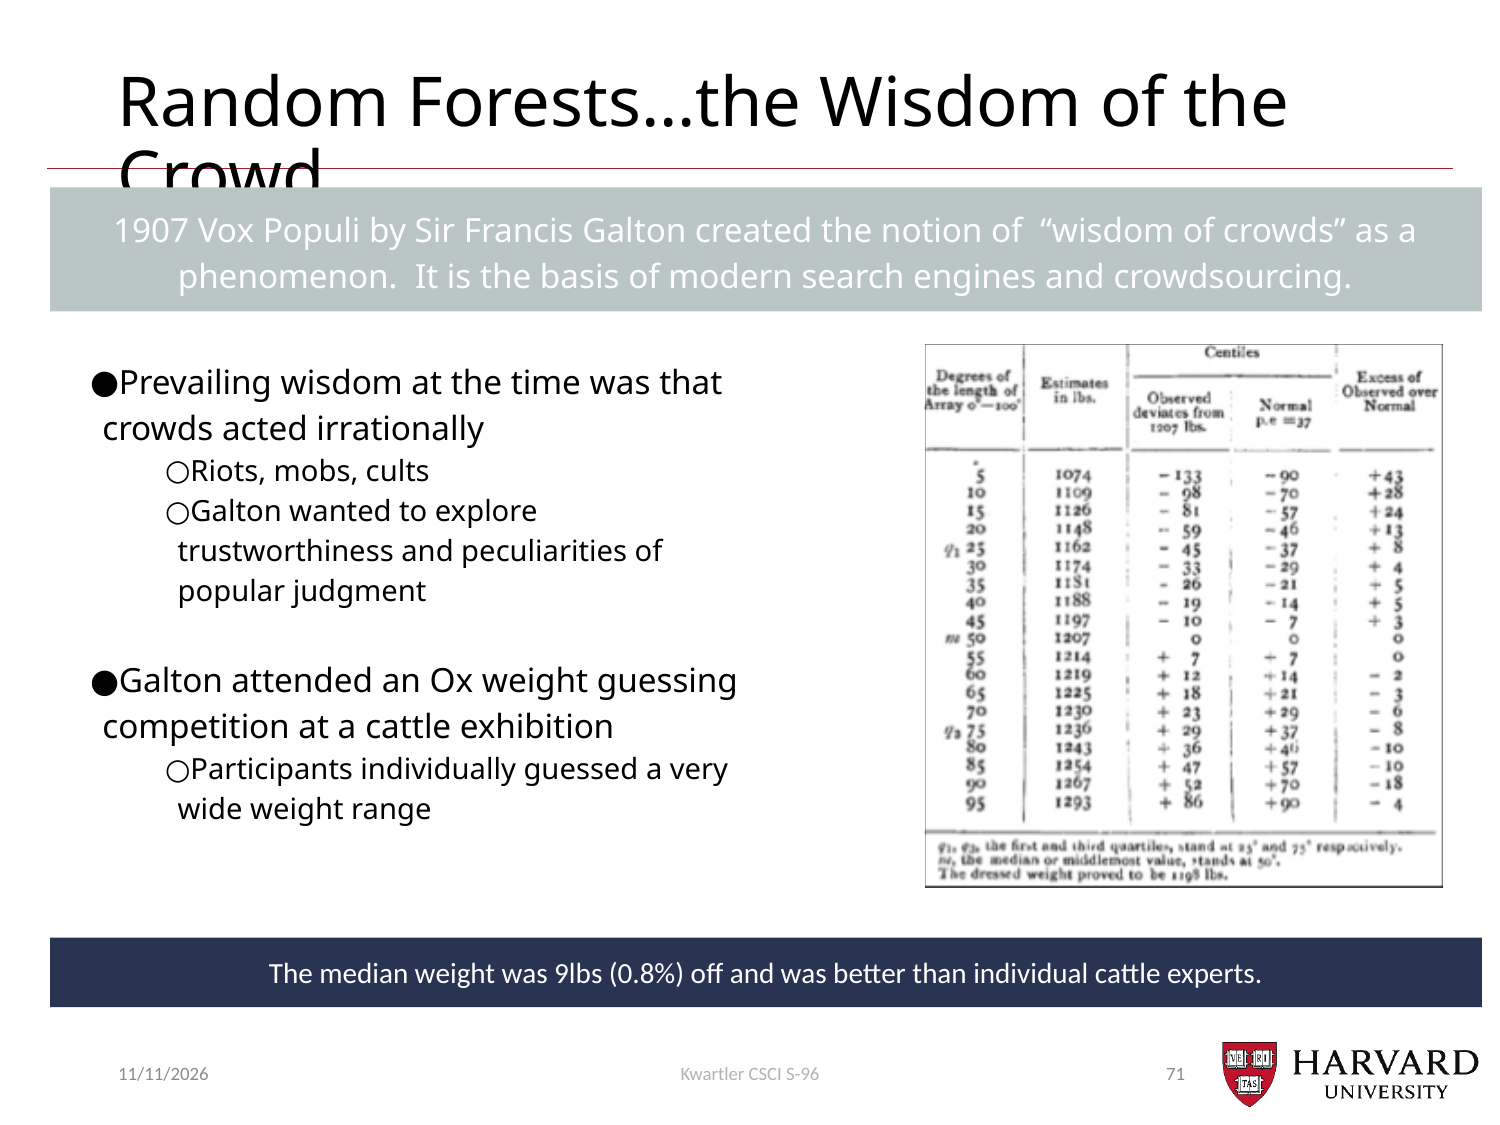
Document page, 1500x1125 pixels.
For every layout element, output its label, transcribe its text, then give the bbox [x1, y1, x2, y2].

slide_number 71 [1059, 1042, 1200, 1103]
picture [1200, 1024, 1500, 1125]
picture [924, 343, 1444, 888]
text_box The median weight was 9lbs (0.8%) off and was better than individual cattle experts. [49, 936, 1483, 1008]
text_box 1907 Vox Populi by Sir Francis Galton created the notion of “wisdom of crowds” as a phenomenon. It is the basis of modern search engines and crowdsourcing. [50, 187, 1482, 312]
title Random Forests…the Wisdom of the Crowd [103, 59, 1397, 157]
footer Kwartler CSCI S-96 [496, 1042, 1004, 1103]
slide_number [103, 1042, 441, 1103]
text_box Prevailing wisdom at the time was that crowds acted irrationally Riots, mobs, cults Galton wanted to explore trustworthiness and peculiarities of popular judgment Galton attended an Ox weight guessing competition at a cattle exhibition Participants individually guessed a very wide weight range [50, 340, 763, 902]
